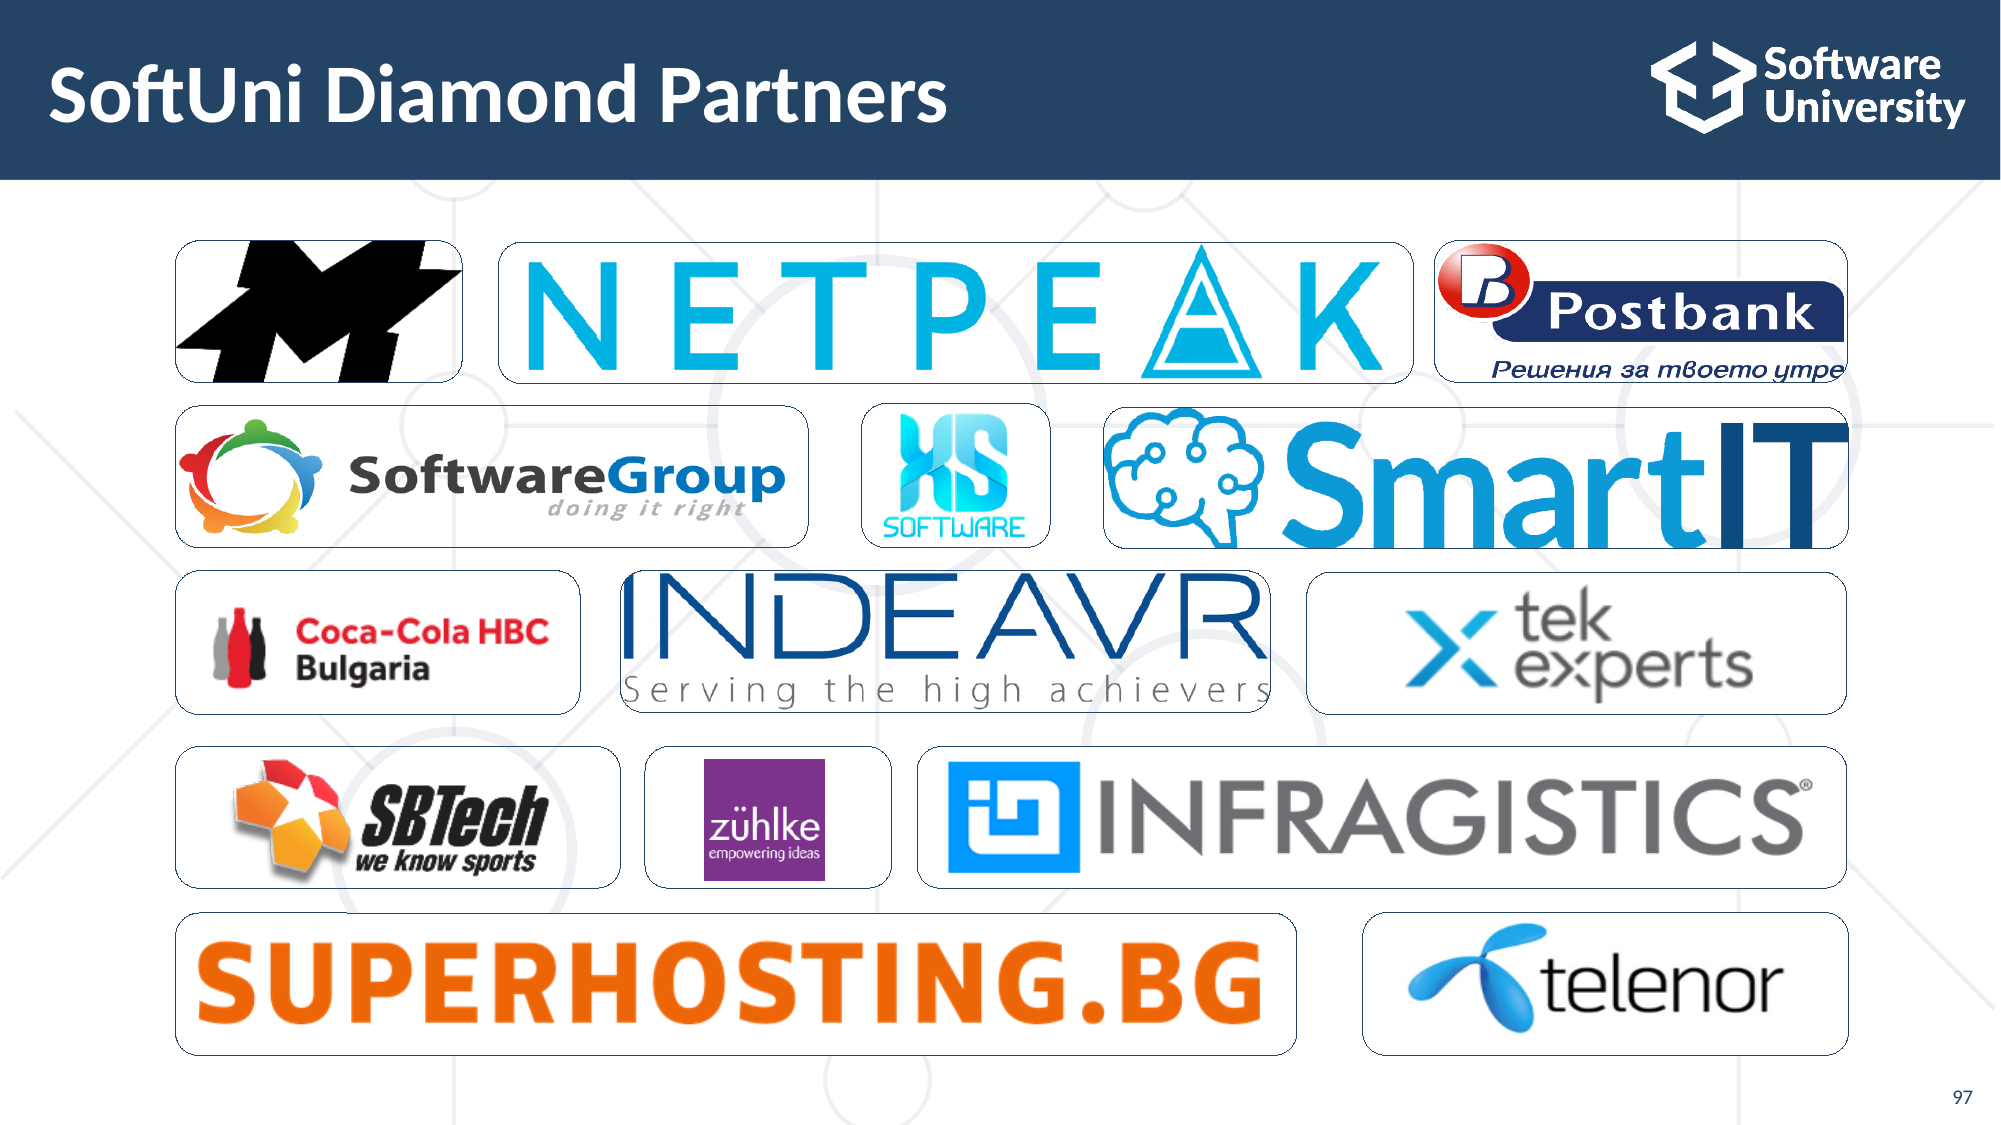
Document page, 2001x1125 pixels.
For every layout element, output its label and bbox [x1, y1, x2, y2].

picture [620, 570, 1271, 713]
picture [861, 403, 1051, 548]
picture [1112, 418, 1257, 542]
picture [175, 570, 581, 715]
picture [1523, 511, 1554, 534]
picture [1103, 406, 1849, 549]
picture [175, 912, 1298, 1056]
picture [1395, 475, 1423, 549]
picture [1651, 41, 1966, 134]
picture [175, 405, 809, 548]
picture [175, 240, 463, 383]
slide_number [1927, 1067, 1989, 1117]
title [31, 16, 1625, 162]
picture [1103, 464, 1215, 549]
picture [1362, 912, 1849, 1056]
picture [1151, 448, 1160, 457]
picture [916, 746, 1848, 889]
picture [1192, 448, 1201, 457]
picture [498, 241, 1414, 384]
picture [644, 746, 892, 889]
picture [1306, 571, 1847, 715]
picture [1539, 538, 1562, 549]
picture [1445, 475, 1473, 549]
picture [1434, 240, 1848, 383]
picture [1162, 493, 1171, 502]
picture [1223, 479, 1233, 489]
picture [175, 746, 621, 889]
